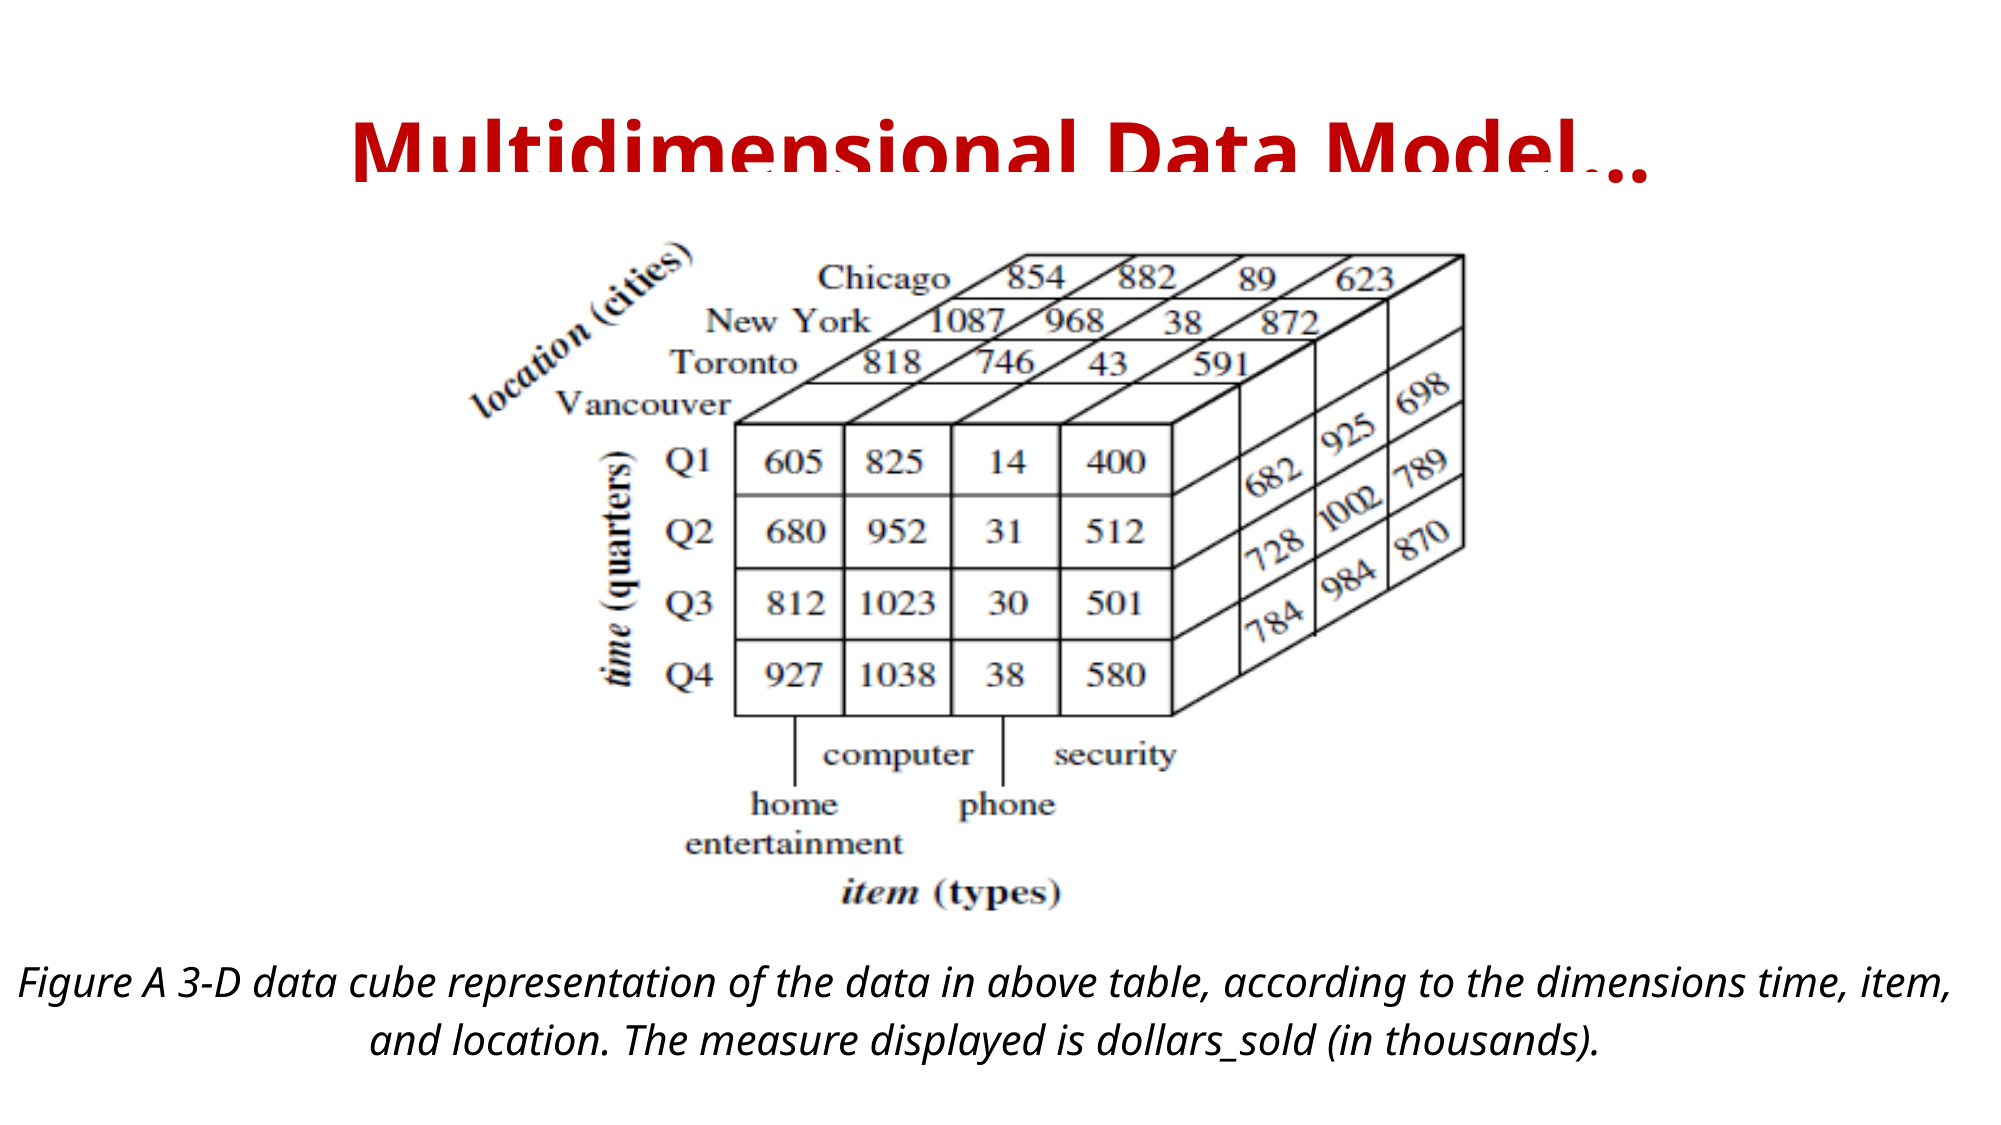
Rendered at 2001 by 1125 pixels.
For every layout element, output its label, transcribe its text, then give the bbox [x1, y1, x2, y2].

text_box Multidimensional Data Model… [255, 76, 1746, 207]
text_box Figure A 3-D data cube representation of the data in above table, according to the dimensions time, item, and location. The measure displayed is dollars_sold (in thousands). [0, 941, 1972, 1123]
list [367, 172, 1604, 945]
